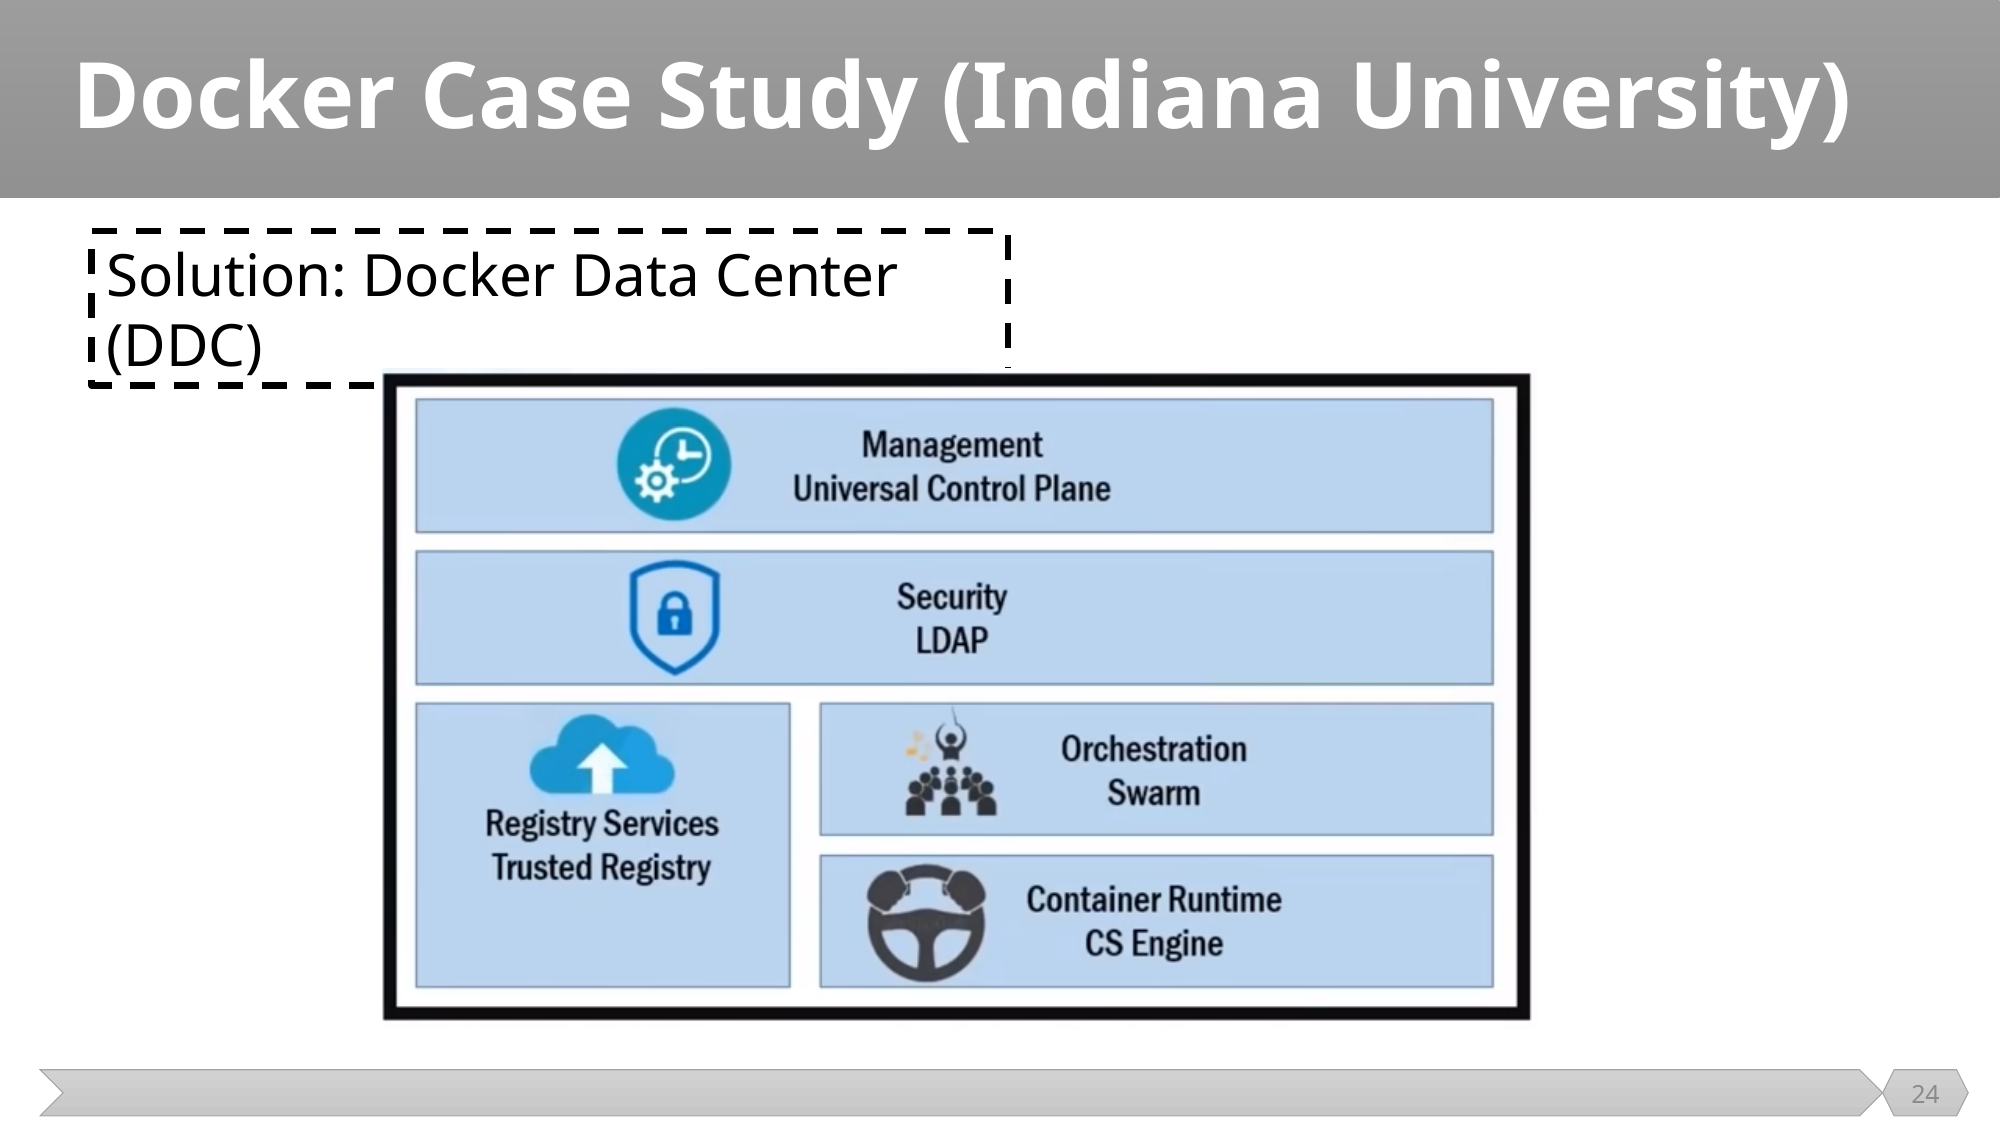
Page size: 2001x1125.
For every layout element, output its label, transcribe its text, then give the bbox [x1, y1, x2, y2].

title Docker Case Study (Indiana University) [56, 0, 1969, 199]
text_box Solution: Docker Data Center (DDC) [91, 230, 1008, 386]
slide_number 24 [1882, 1065, 1969, 1125]
picture [381, 368, 1538, 1029]
